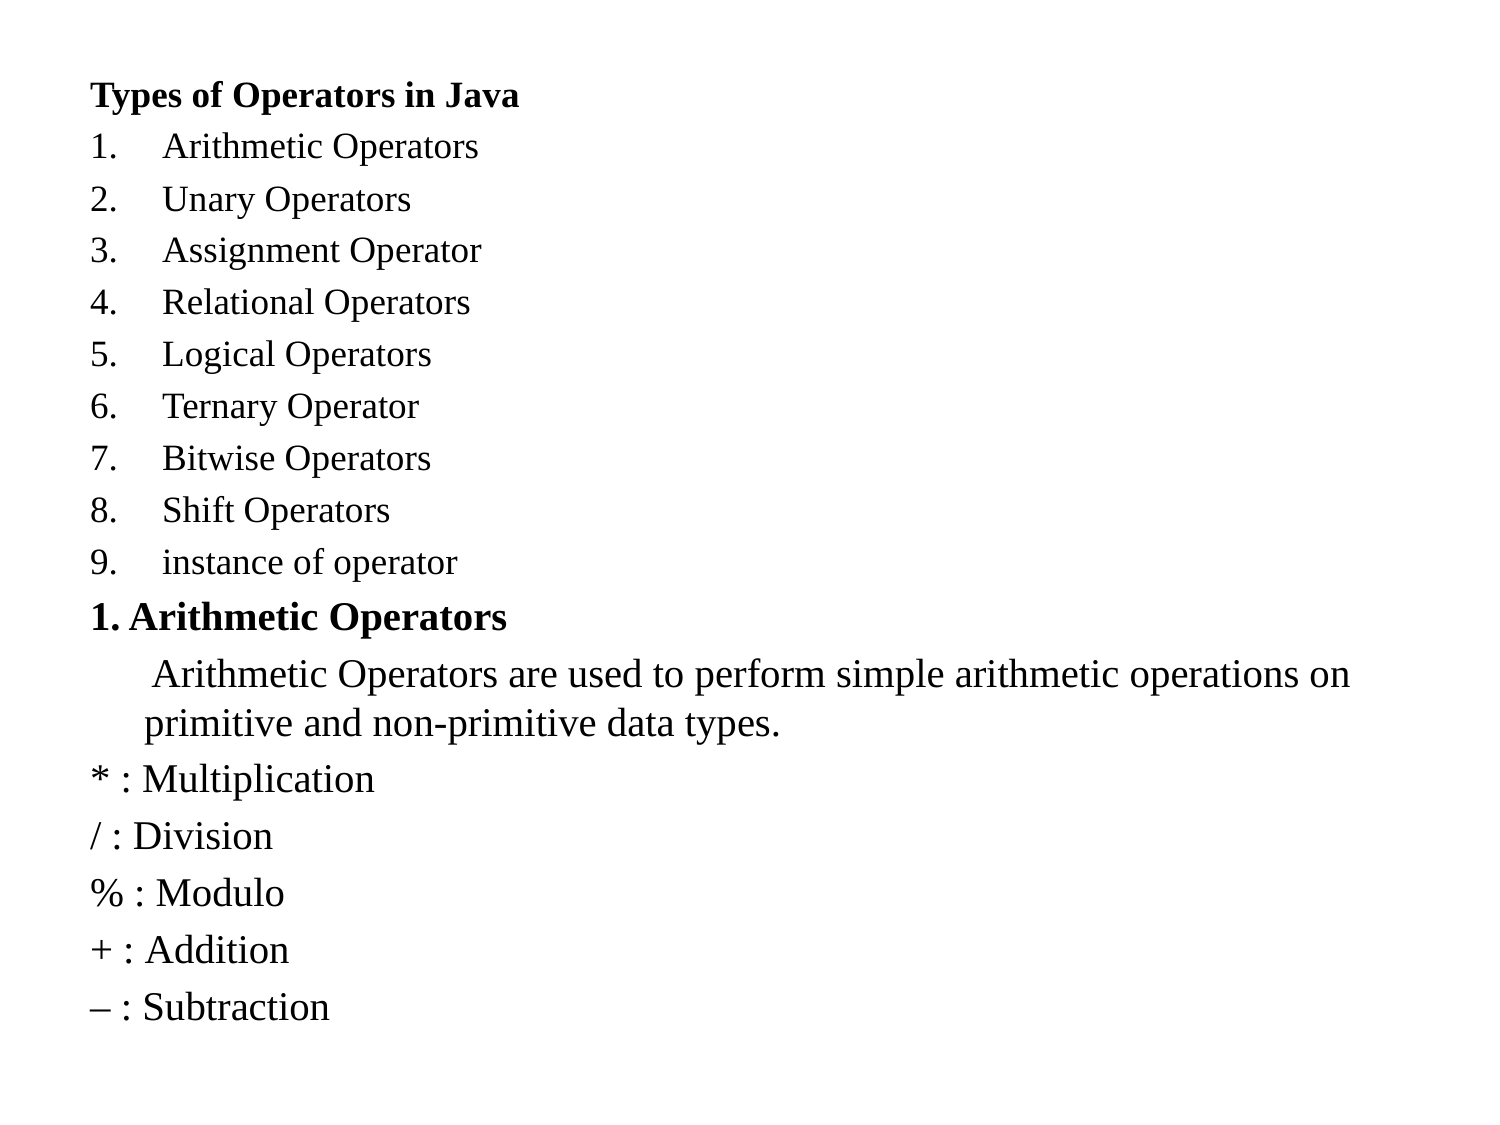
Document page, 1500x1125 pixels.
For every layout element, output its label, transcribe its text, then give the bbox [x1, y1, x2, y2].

list Types of Operators in Java Arithmetic Operators Unary Operators Assignment Operator Relational Operators Logical Operators Ternary Operator Bitwise Operators Shift Operators instance of operator 1. Arithmetic Operators Arithmetic Operators are used to perform simple arithmetic operations on primitive and non-primitive data types. * : Multiplication / : Division % : Modulo + : Addition – : Subtraction [75, 62, 1425, 1038]
